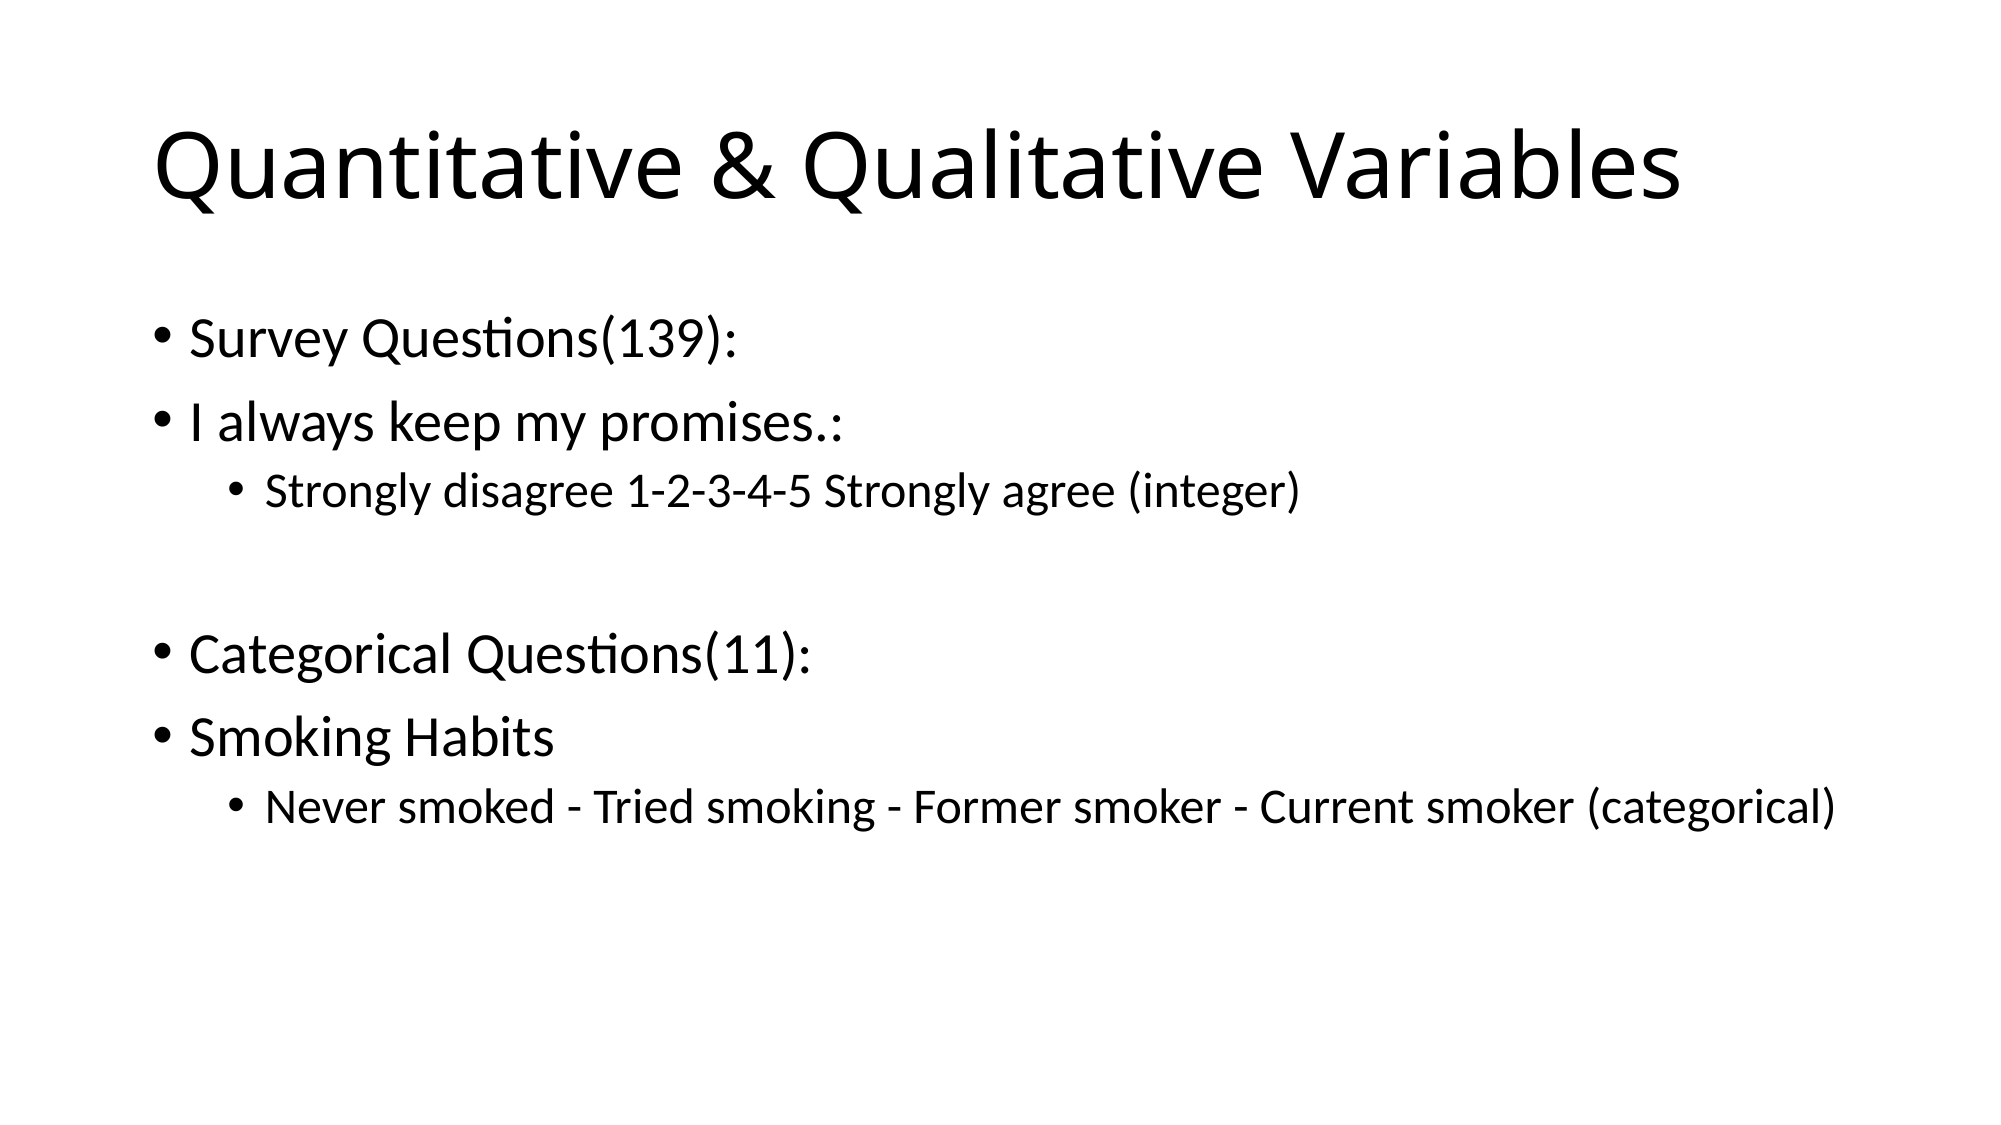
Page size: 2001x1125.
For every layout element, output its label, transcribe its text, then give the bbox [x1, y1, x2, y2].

title Quantitative & Qualitative Variables [137, 59, 1863, 278]
list Survey Questions(139): I always keep my promises.: Strongly disagree 1-2-3-4-5 Strongly agree (integer) Categorical Questions(11): Smoking Habits Never smoked - Tried smoking - Former smoker - Current smoker (categorical) [137, 299, 1863, 1014]
